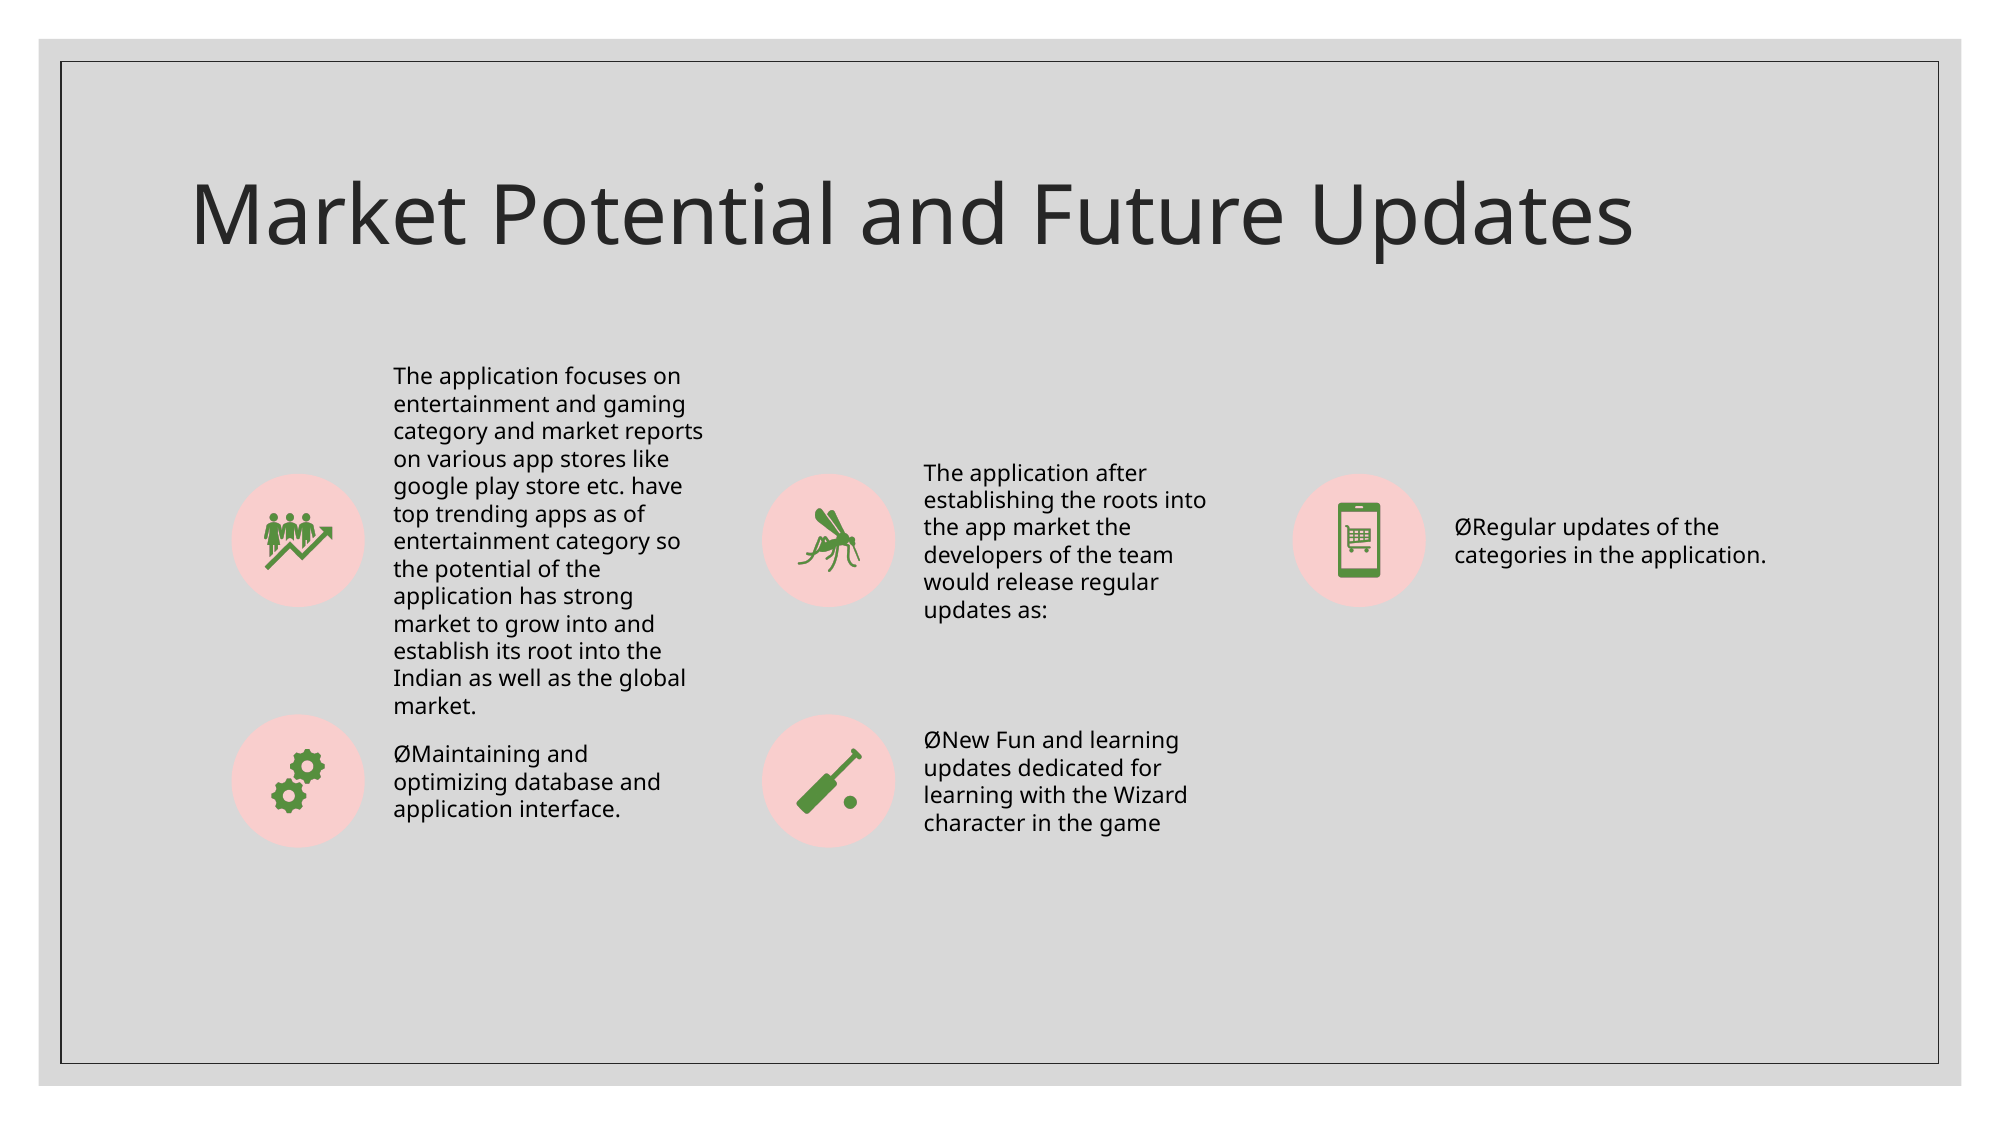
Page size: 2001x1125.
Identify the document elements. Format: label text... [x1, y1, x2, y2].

title Market Potential and Future Updates [174, 105, 1825, 331]
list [174, 344, 1825, 977]
